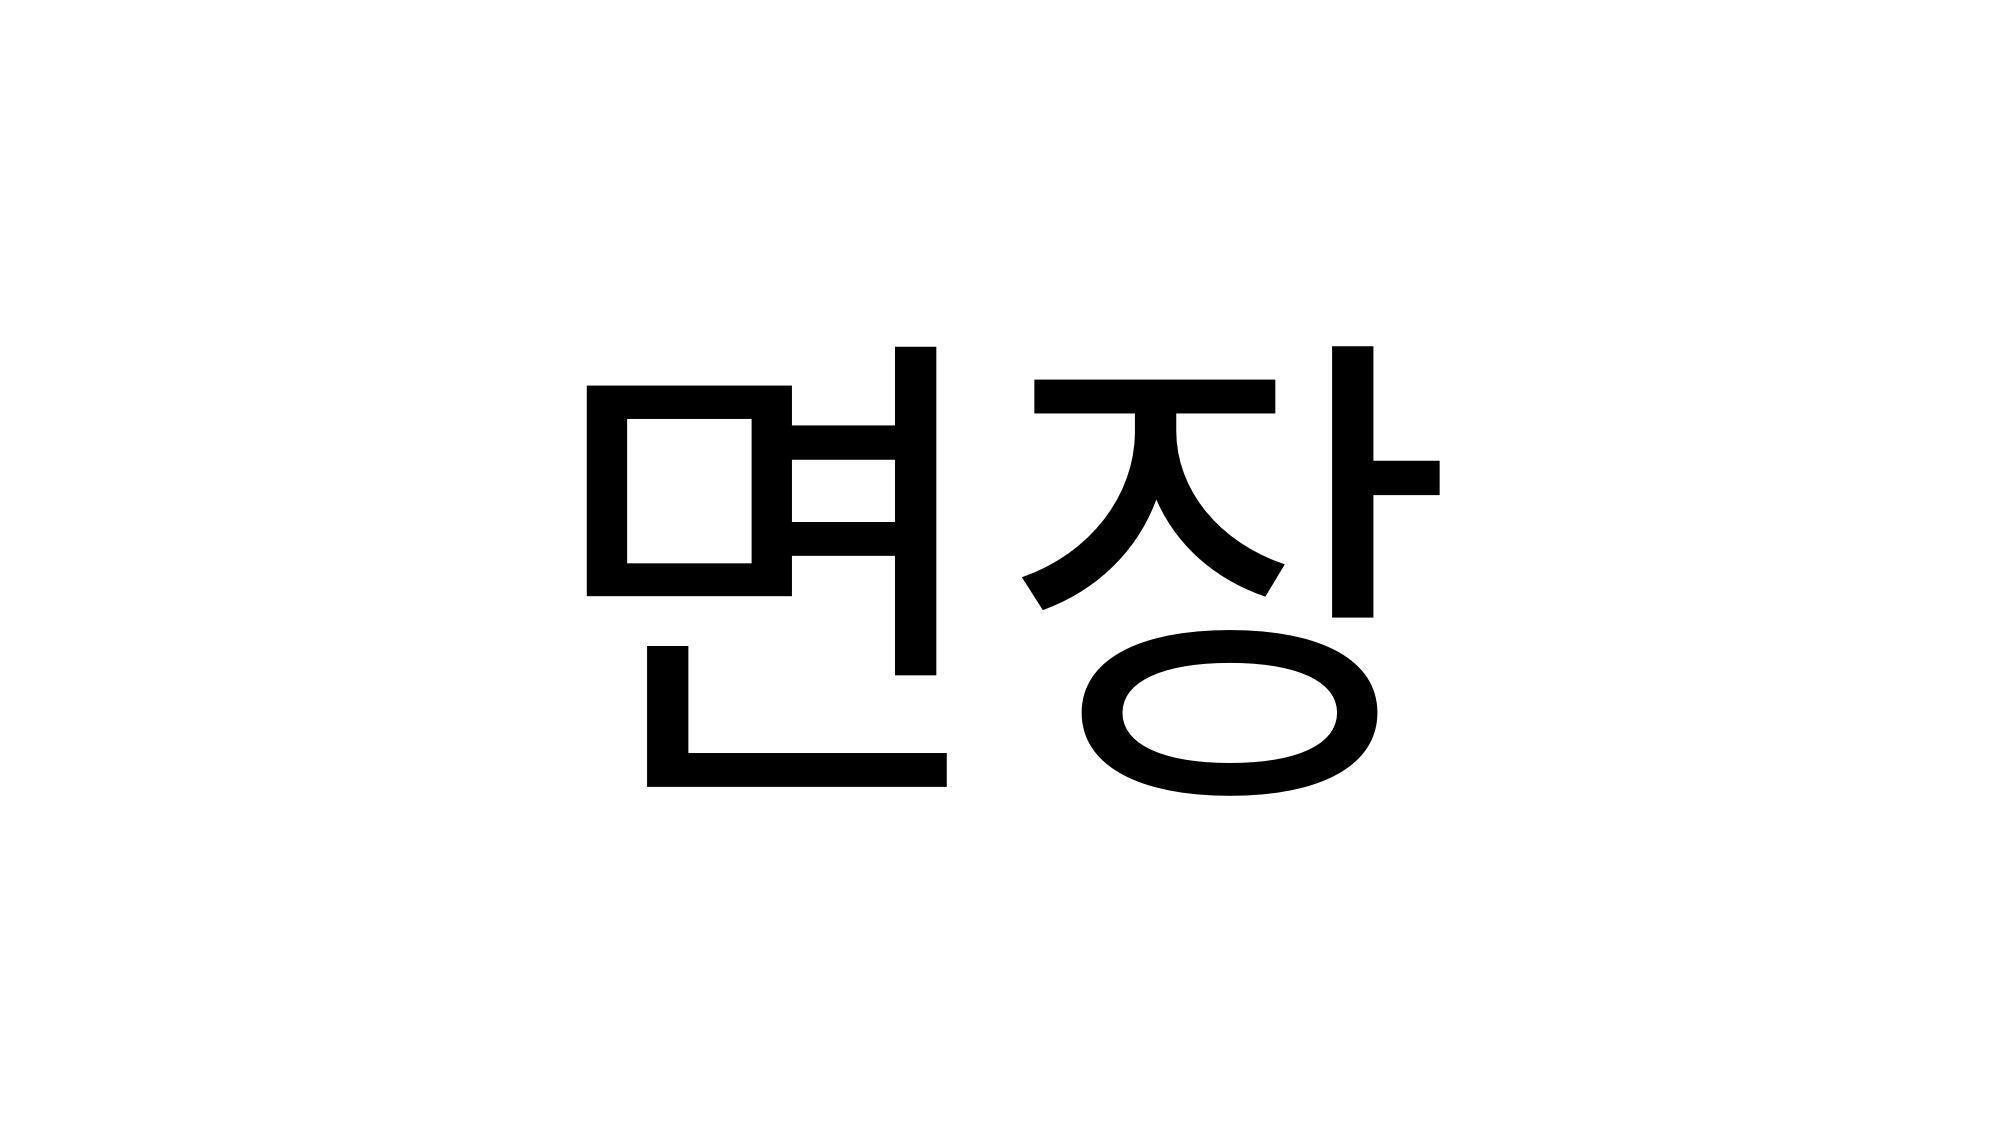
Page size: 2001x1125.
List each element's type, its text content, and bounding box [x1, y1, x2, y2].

text_box 면장 [526, 253, 1474, 866]
